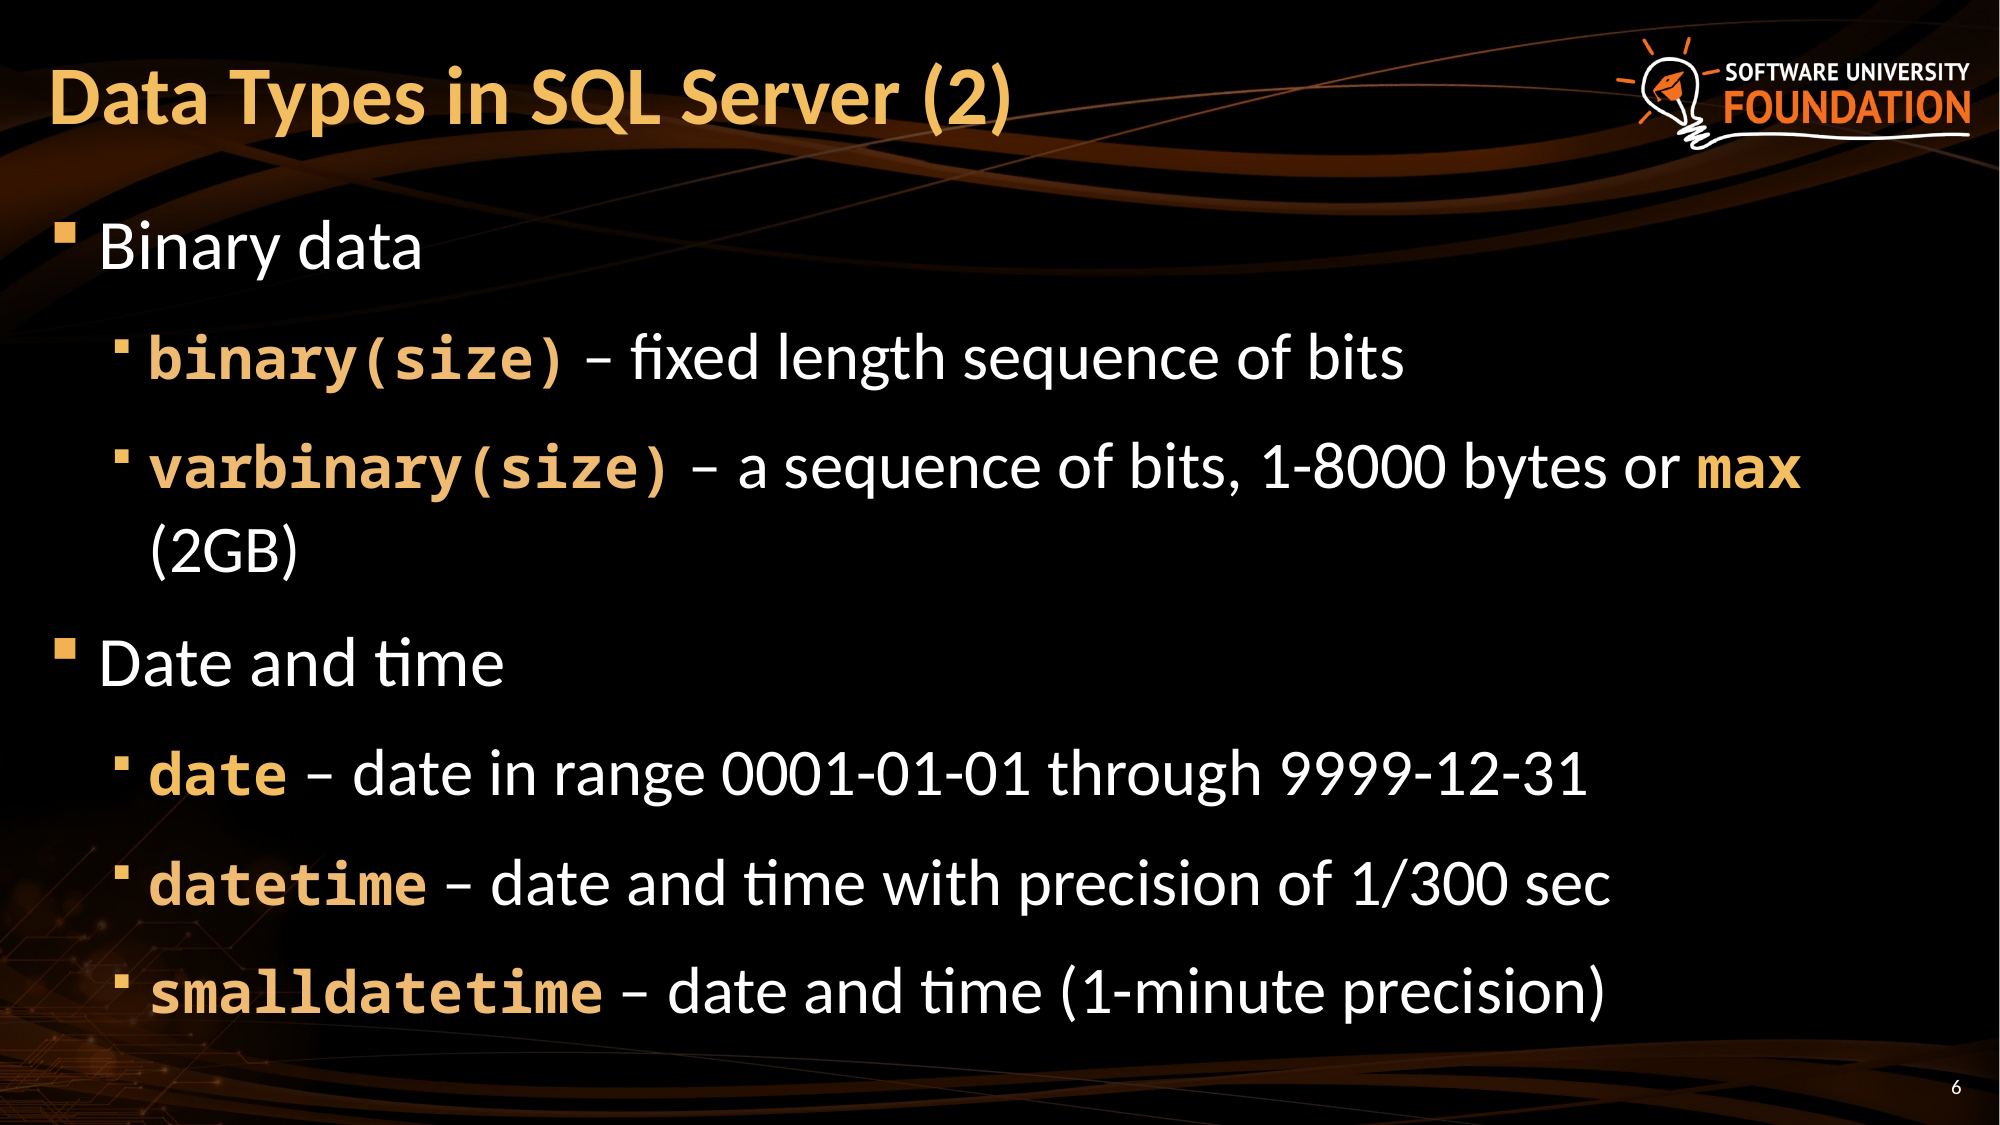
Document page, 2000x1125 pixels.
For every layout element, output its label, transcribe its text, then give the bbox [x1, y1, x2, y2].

picture [0, 0, 2000, 1125]
title Data Types in SQL Server (2) [30, 6, 1602, 189]
list Binary data binary(size) – fixed length sequence of bits varbinary(size) – a sequence of bits, 1-8000 bytes or max (2GB) Date and time date – date in range 0001-01-01 through 9999-12-31 datetime – date and time with precision of 1/300 sec smalldatetime – date and time (1-minute precision) [31, 188, 1968, 1103]
